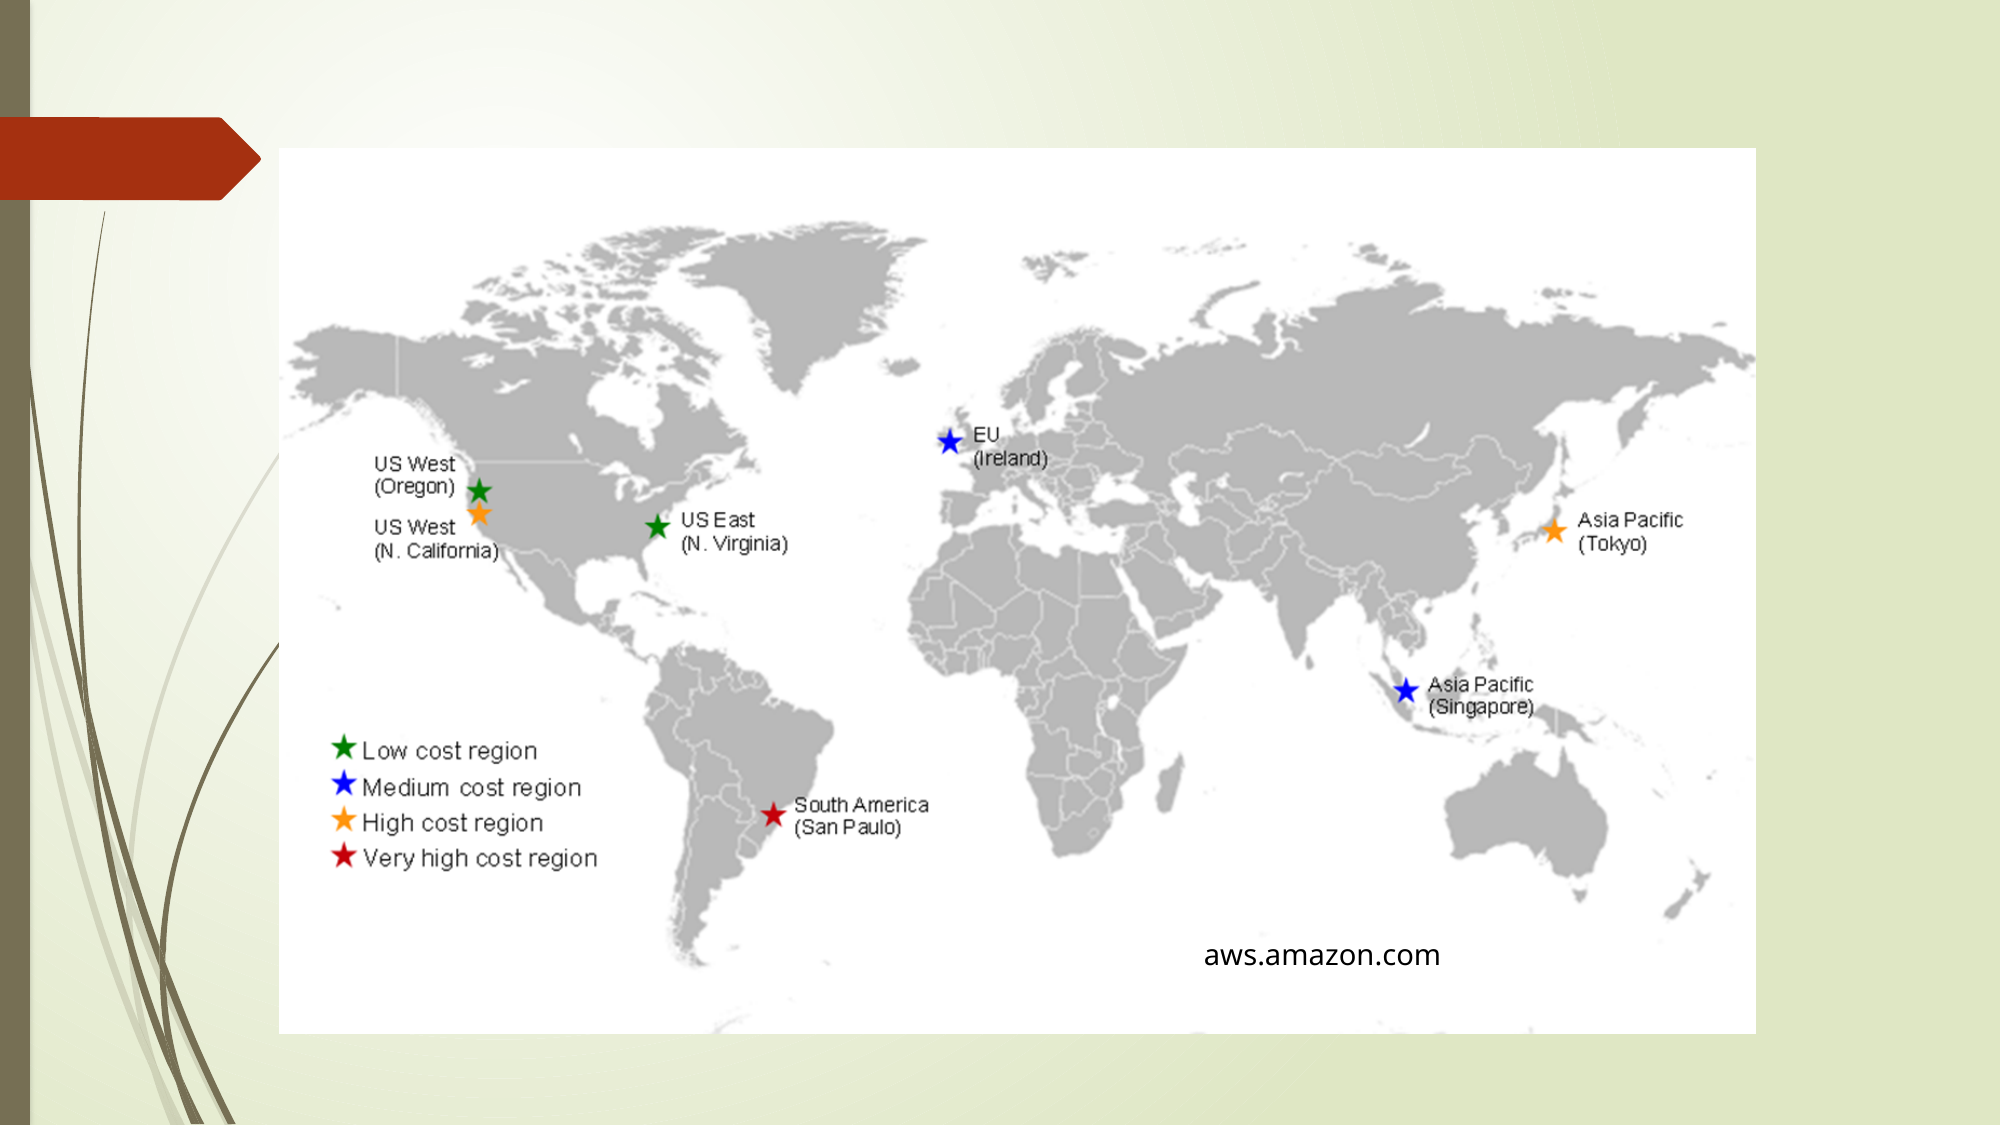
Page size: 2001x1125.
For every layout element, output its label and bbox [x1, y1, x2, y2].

picture [279, 148, 1757, 1035]
